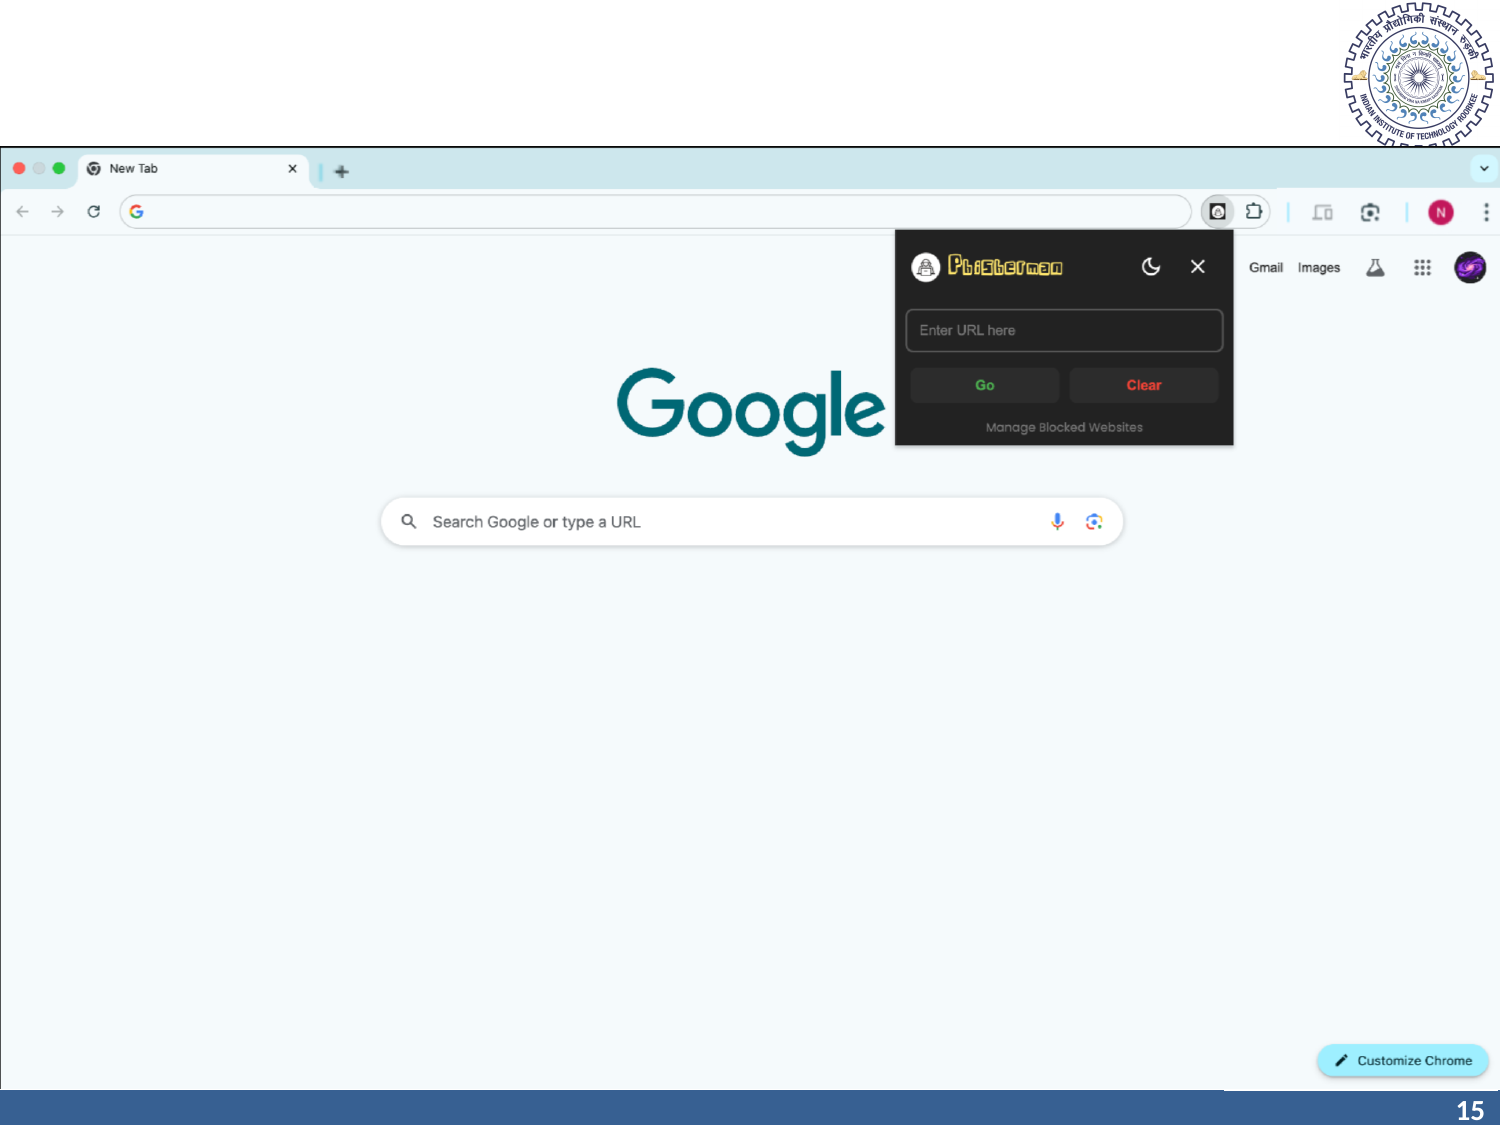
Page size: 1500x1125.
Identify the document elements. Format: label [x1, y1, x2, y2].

list [0, 146, 1500, 1089]
picture [1339, 0, 1500, 146]
